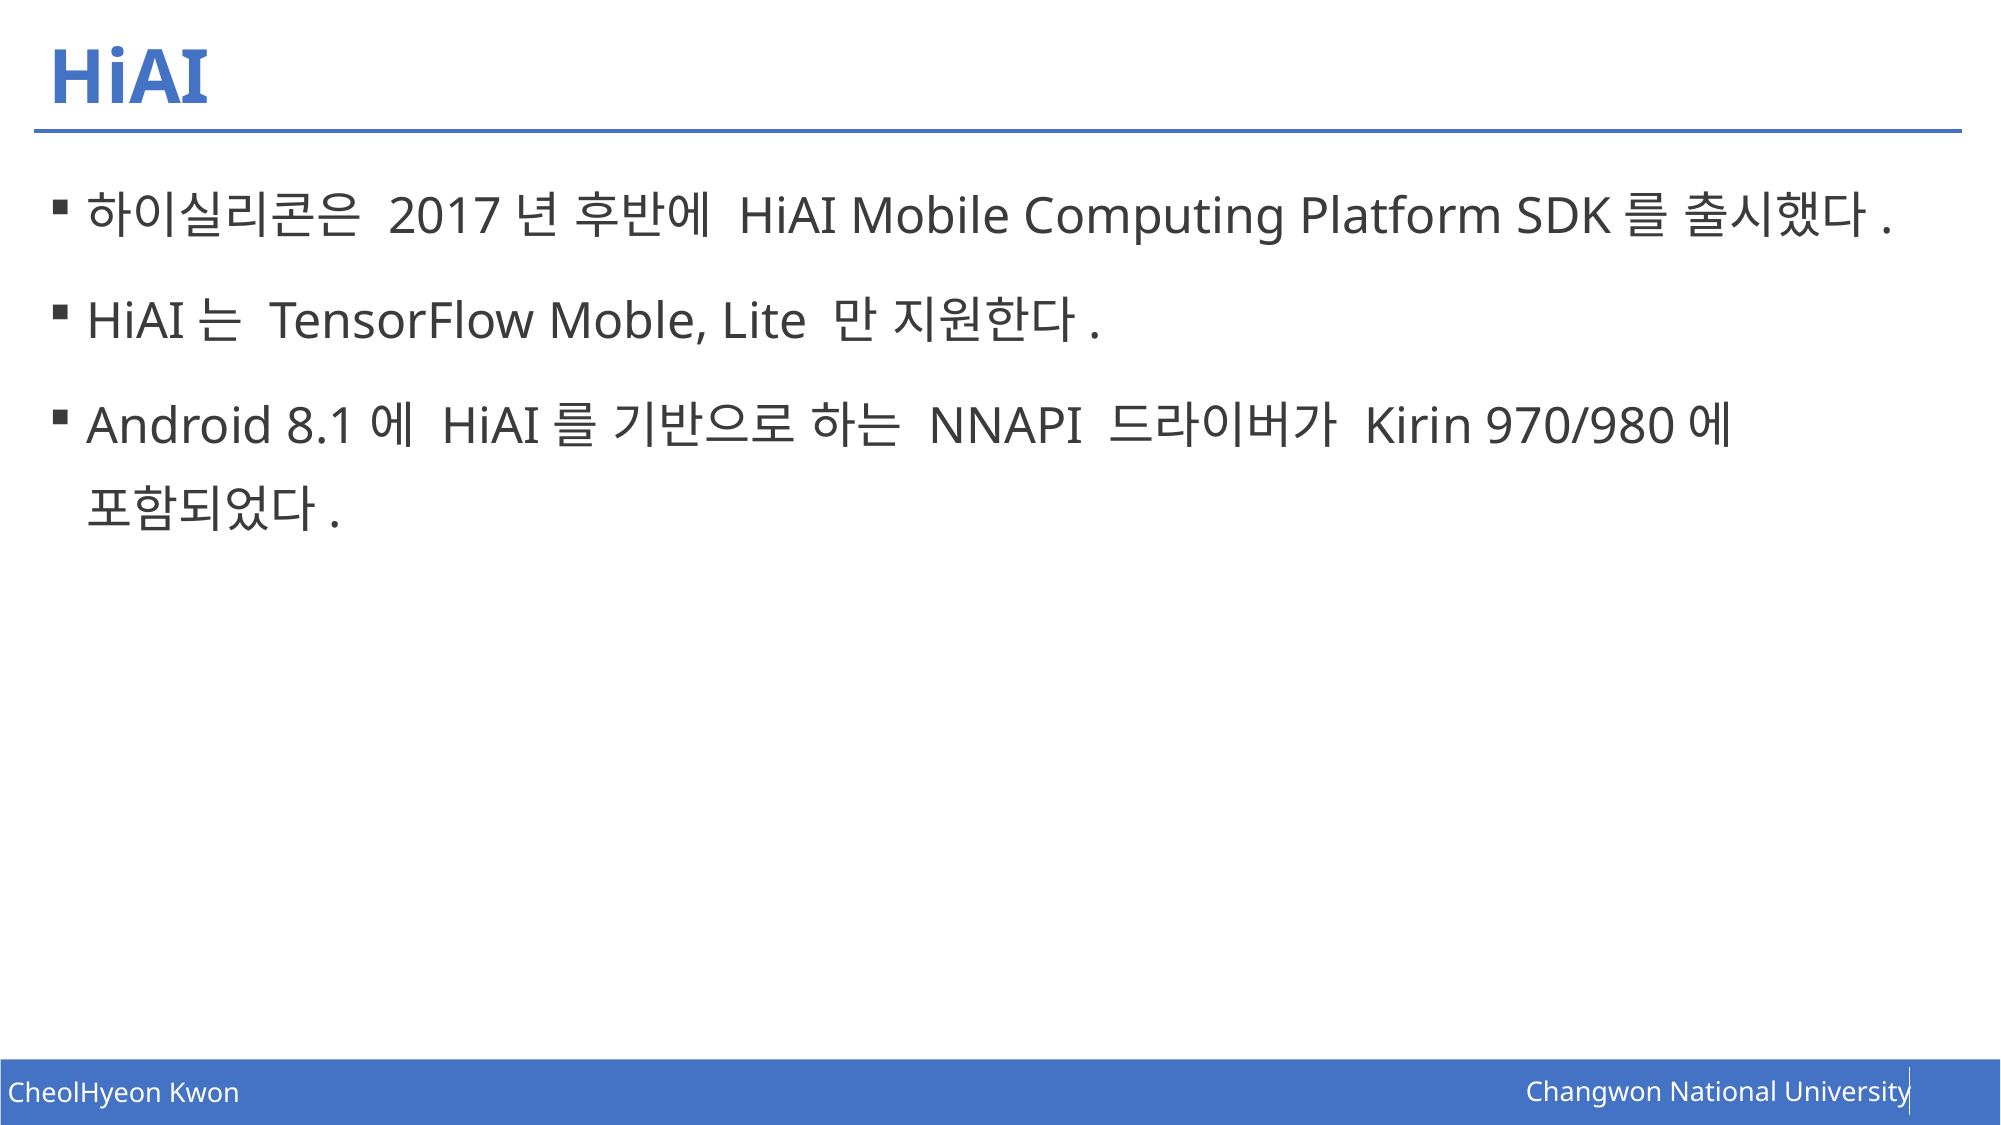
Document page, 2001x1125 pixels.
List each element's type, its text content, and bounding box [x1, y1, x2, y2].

list 하이실리콘은 2017년 후반에 HiAI Mobile Computing Platform SDK를 출시했다. HiAI는 TensorFlow Moble, Lite 만 지원한다. Android 8.1에 HiAI를 기반으로 하는 NNAPI 드라이버가 Kirin 970/980에 포함되었다. [33, 152, 1963, 997]
title HiAI [33, 21, 1963, 137]
